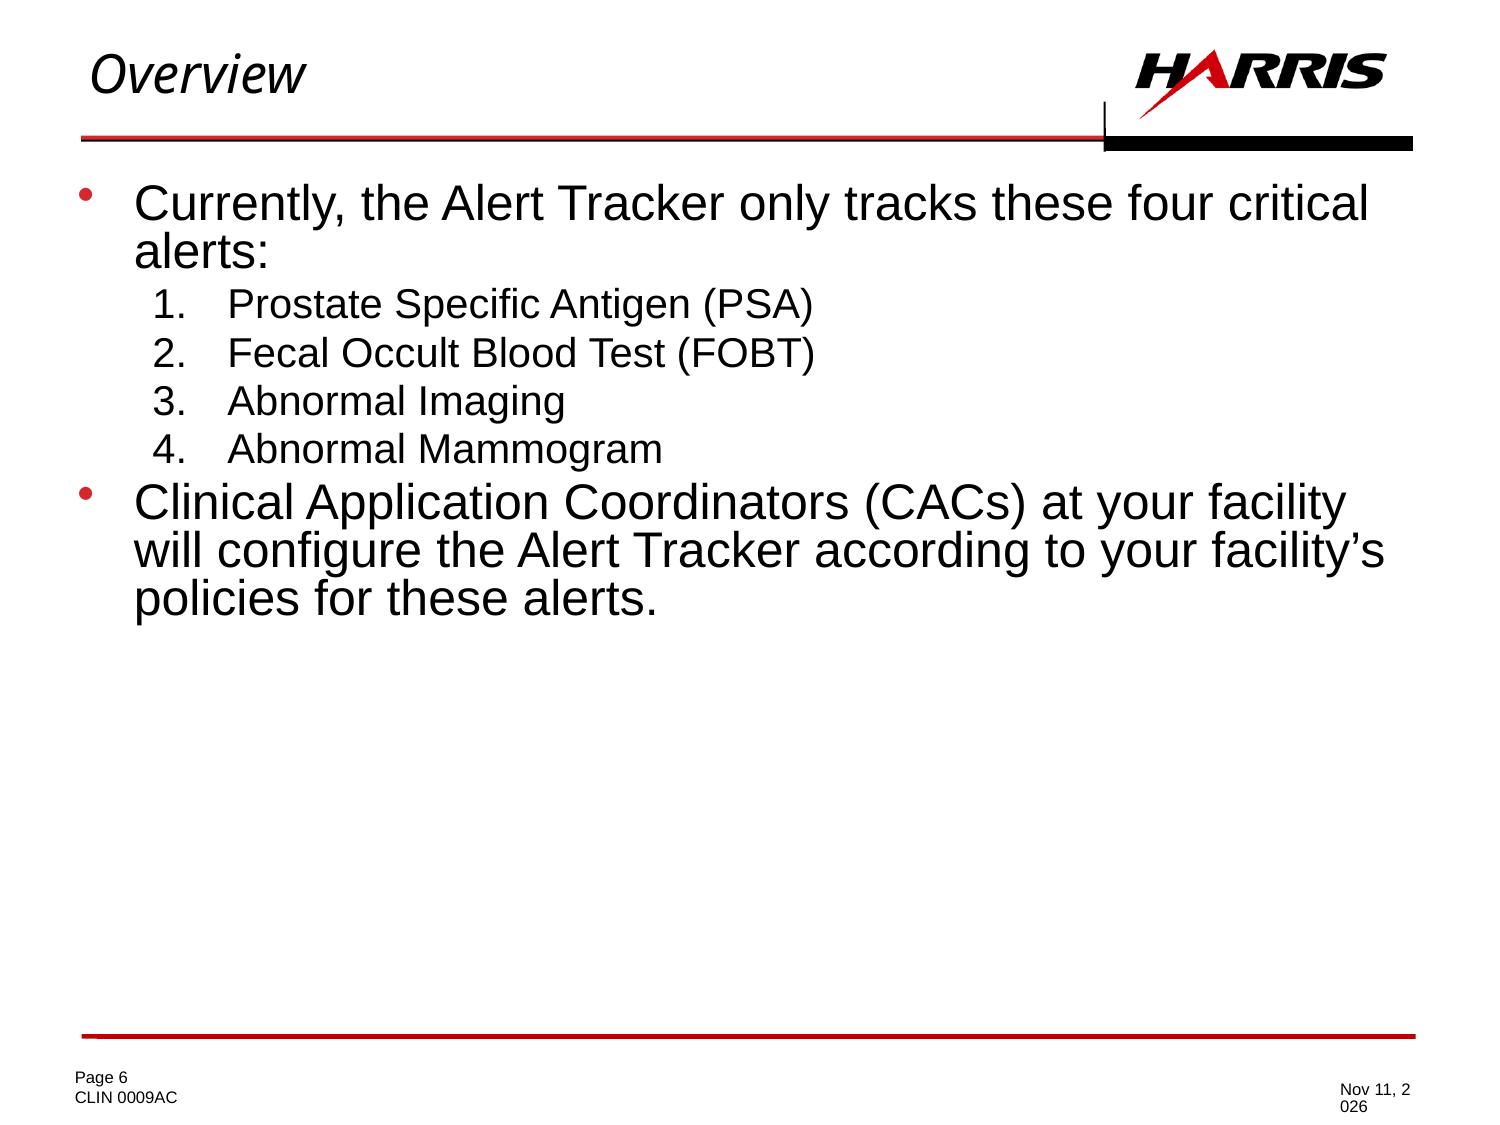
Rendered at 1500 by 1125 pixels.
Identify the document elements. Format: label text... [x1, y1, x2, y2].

title Overview [73, 27, 962, 117]
slide_number 16-Jun-14 [1324, 1066, 1435, 1111]
picture [1135, 49, 1387, 119]
list Currently, the Alert Tracker only tracks these four critical alerts: Prostate Specific Antigen (PSA) Fecal Occult Blood Test (FOBT) Abnormal Imaging Abnormal Mammogram Clinical Application Coordinators (CACs) at your facility will configure the Alert Tracker according to your facility’s policies for these alerts. [62, 174, 1432, 1020]
